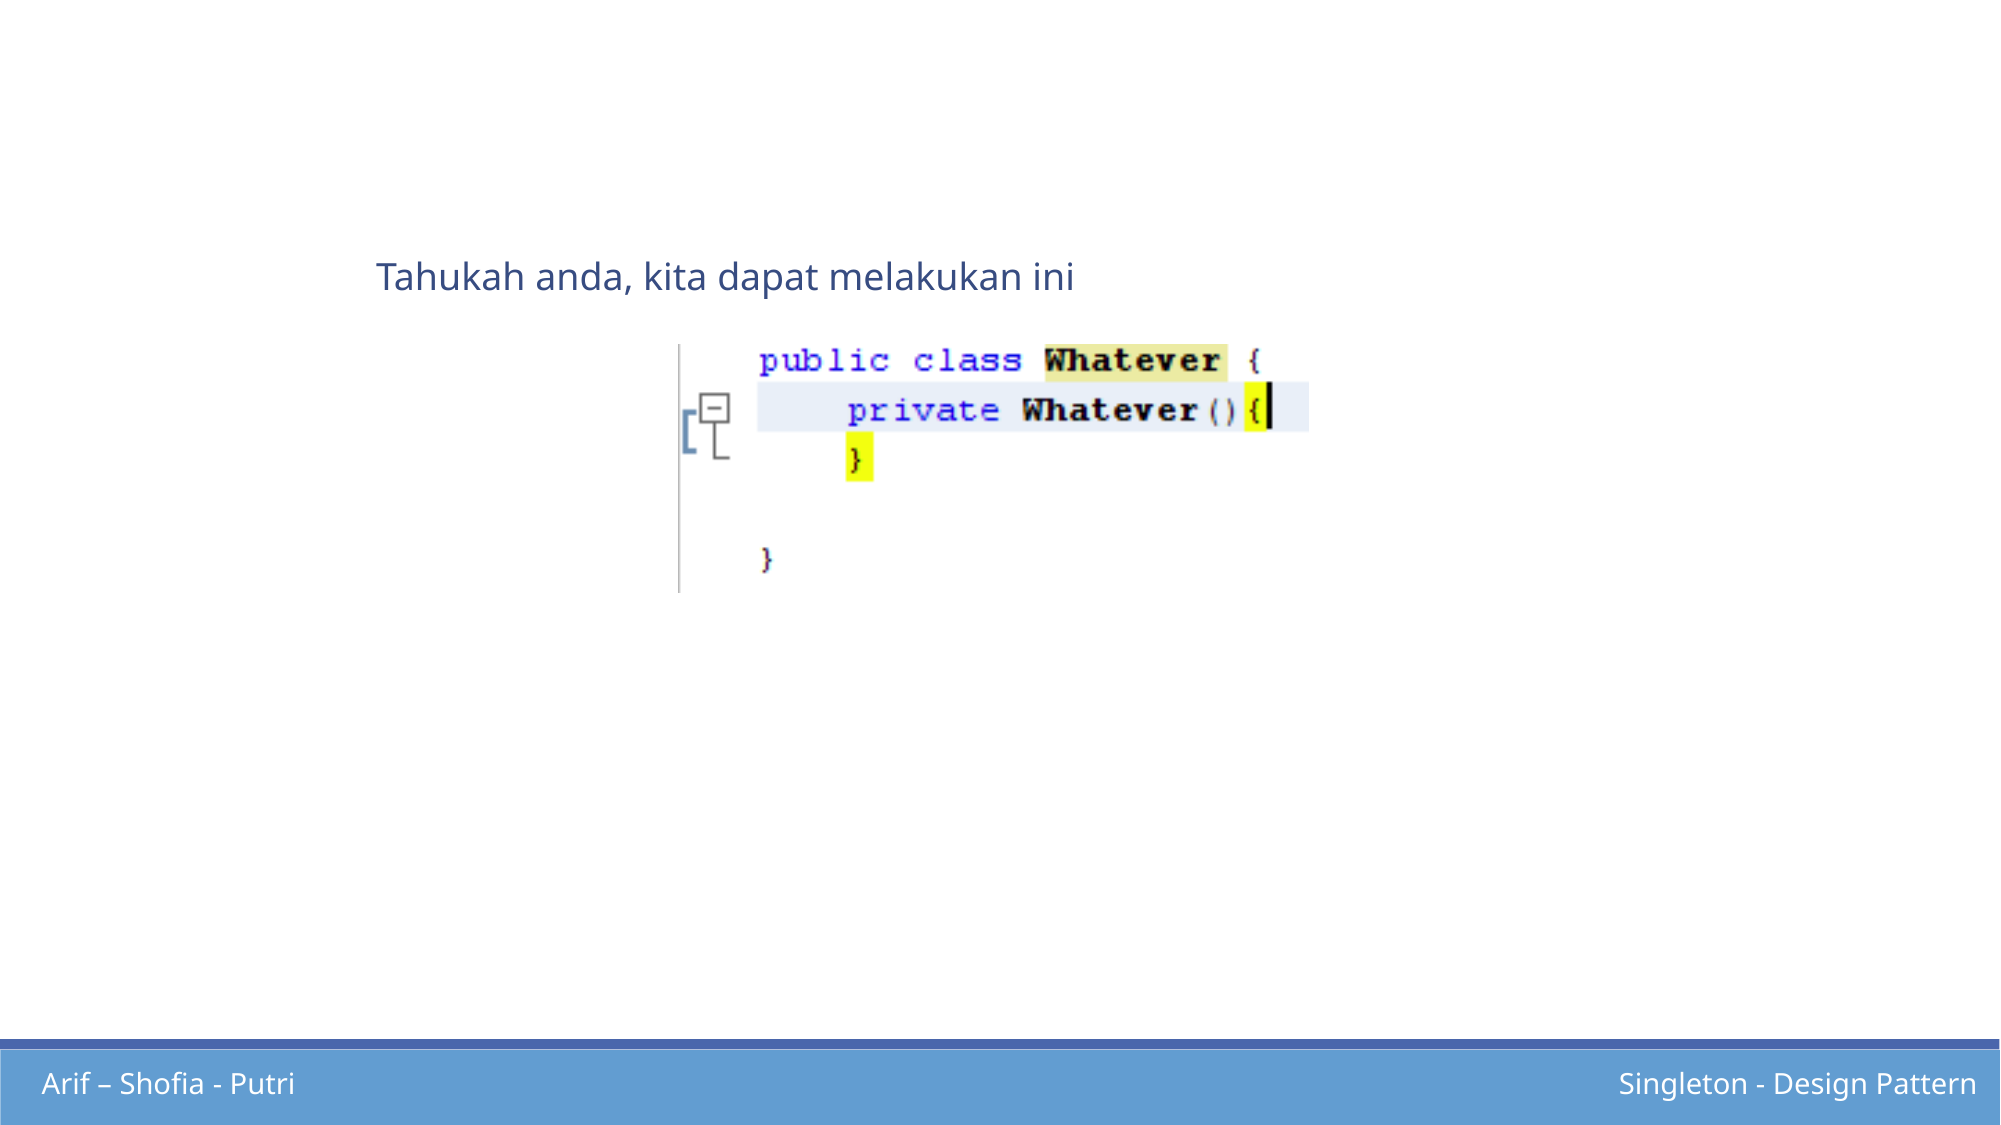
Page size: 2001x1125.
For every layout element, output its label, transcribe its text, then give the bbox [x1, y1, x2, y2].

picture [677, 343, 1309, 594]
text_box Arif – Shofia - Putri [26, 1057, 311, 1108]
text_box Singleton - Design Pattern [1604, 1057, 1993, 1108]
text_box Tahukah anda, kita dapat melakukan ini [361, 245, 1091, 306]
